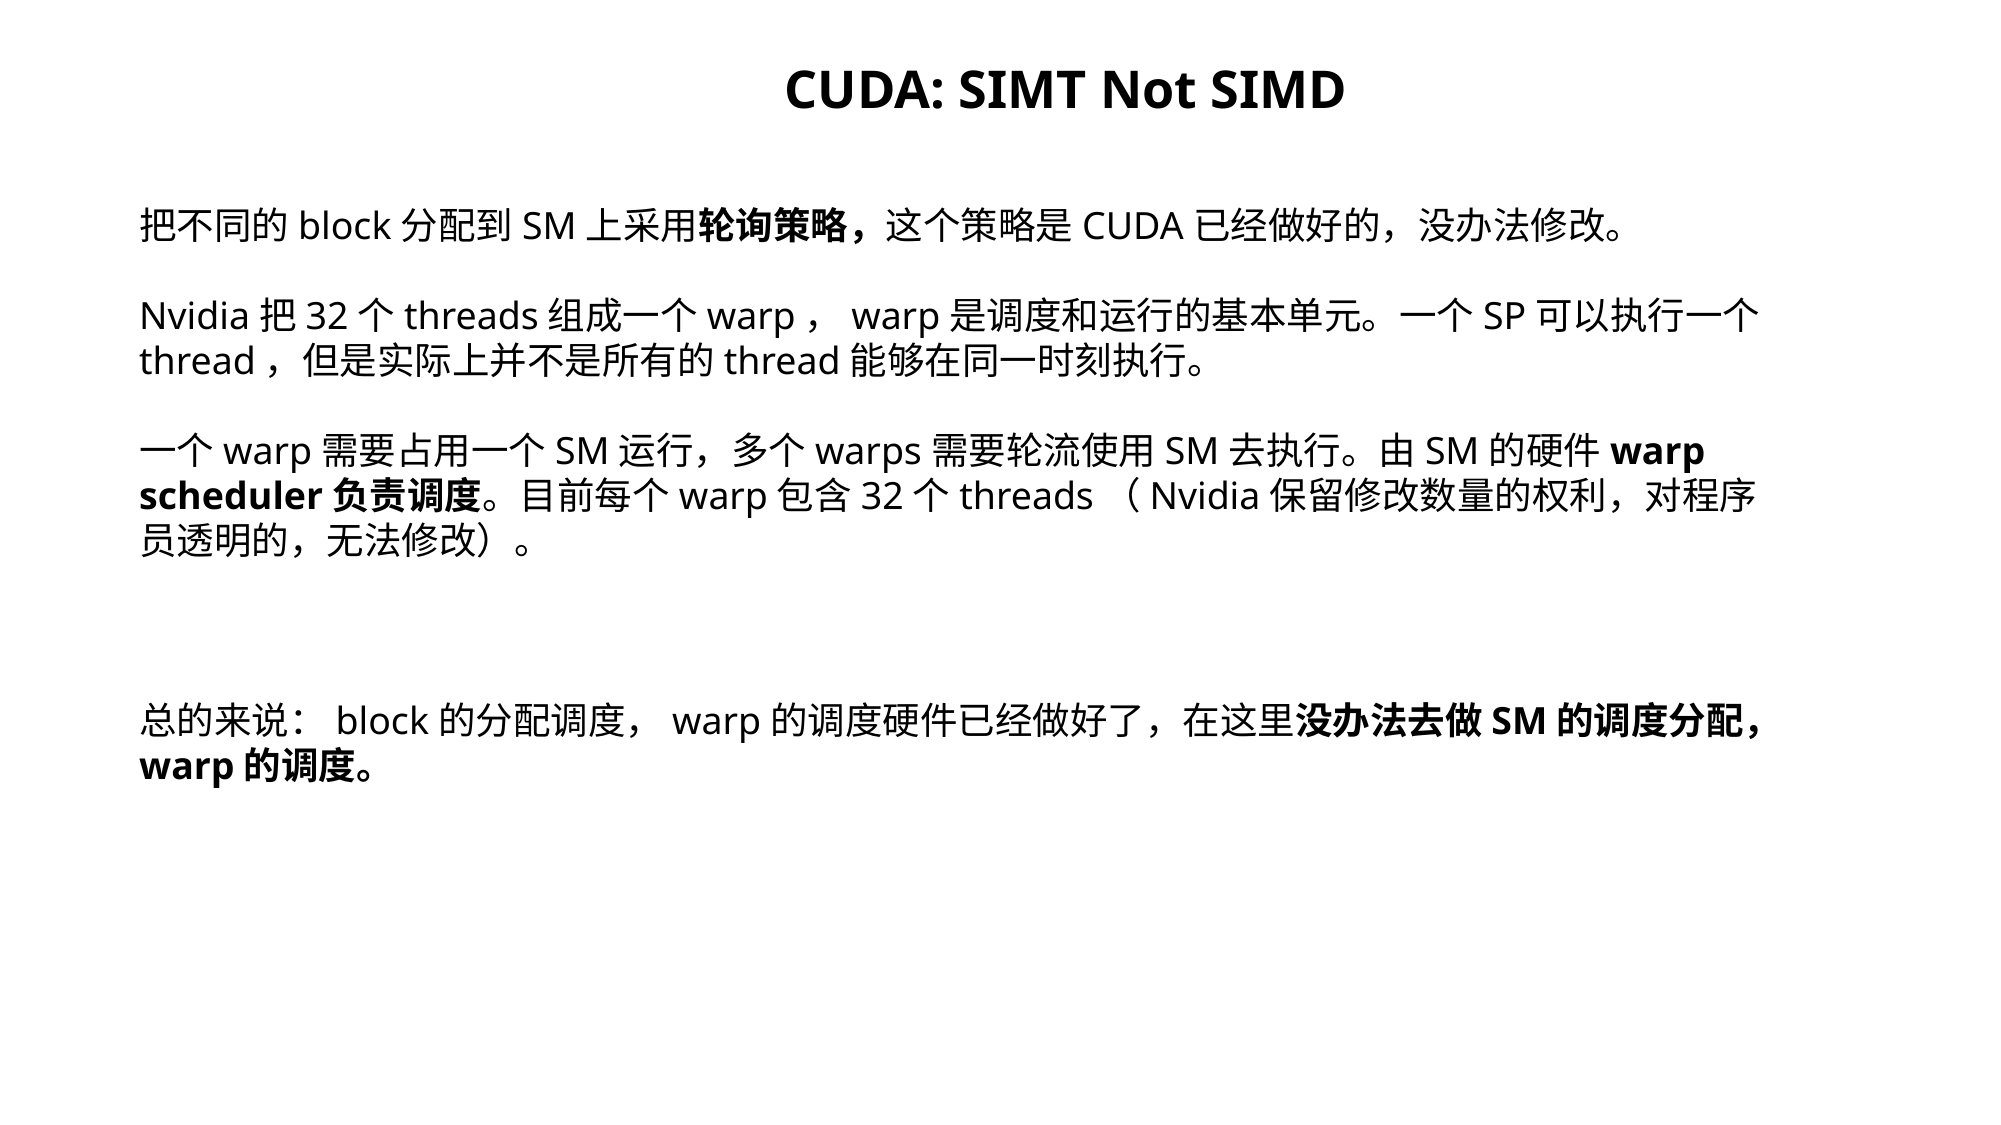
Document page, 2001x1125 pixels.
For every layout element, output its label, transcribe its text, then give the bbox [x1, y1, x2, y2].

text_box CUDA: SIMT Not SIMD [769, 48, 1364, 127]
text_box 把不同的block分配到SM上采用轮询策略，这个策略是CUDA已经做好的，没办法修改。 Nvidia把32个threads组成一个warp，warp是调度和运行的基本单元。一个SP可以执行一个thread，但是实际上并不是所有的thread能够在同一时刻执行。 一个warp需要占用一个SM运行，多个warps需要轮流使用SM去执行。由SM的硬件warp scheduler负责调度。目前每个warp包含32个threads（Nvidia保留修改数量的权利，对程序员透明的，无法修改）。 总的来说：block的分配调度，warp的调度硬件已经做好了，在这里没办法去做SM的调度分配，warp的调度。 [124, 194, 1790, 840]
